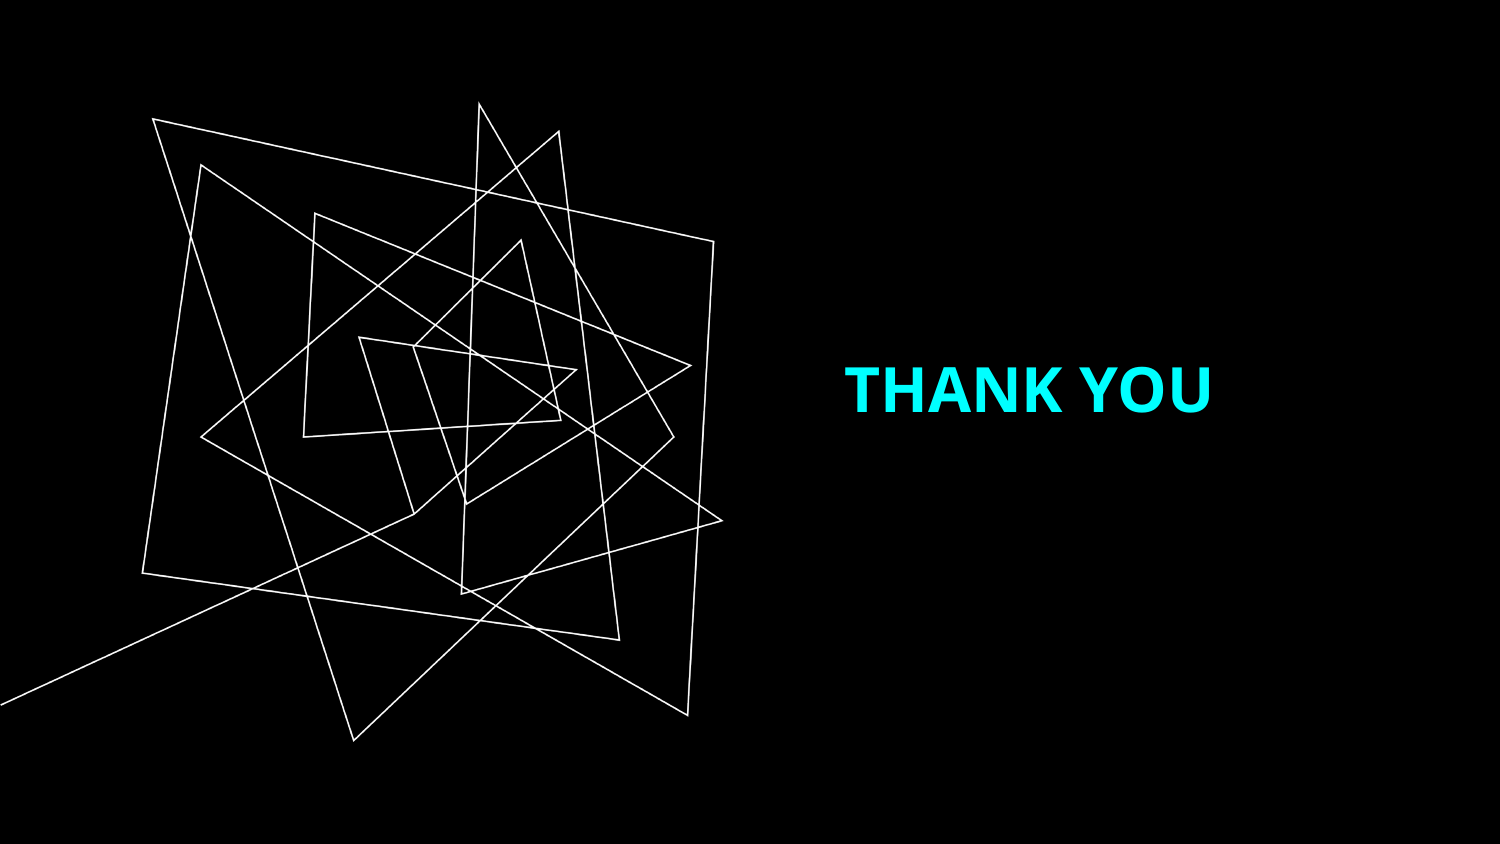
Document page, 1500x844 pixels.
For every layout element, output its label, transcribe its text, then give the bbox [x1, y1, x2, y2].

title THANK YOU [832, 320, 1348, 432]
picture [0, 101, 724, 742]
